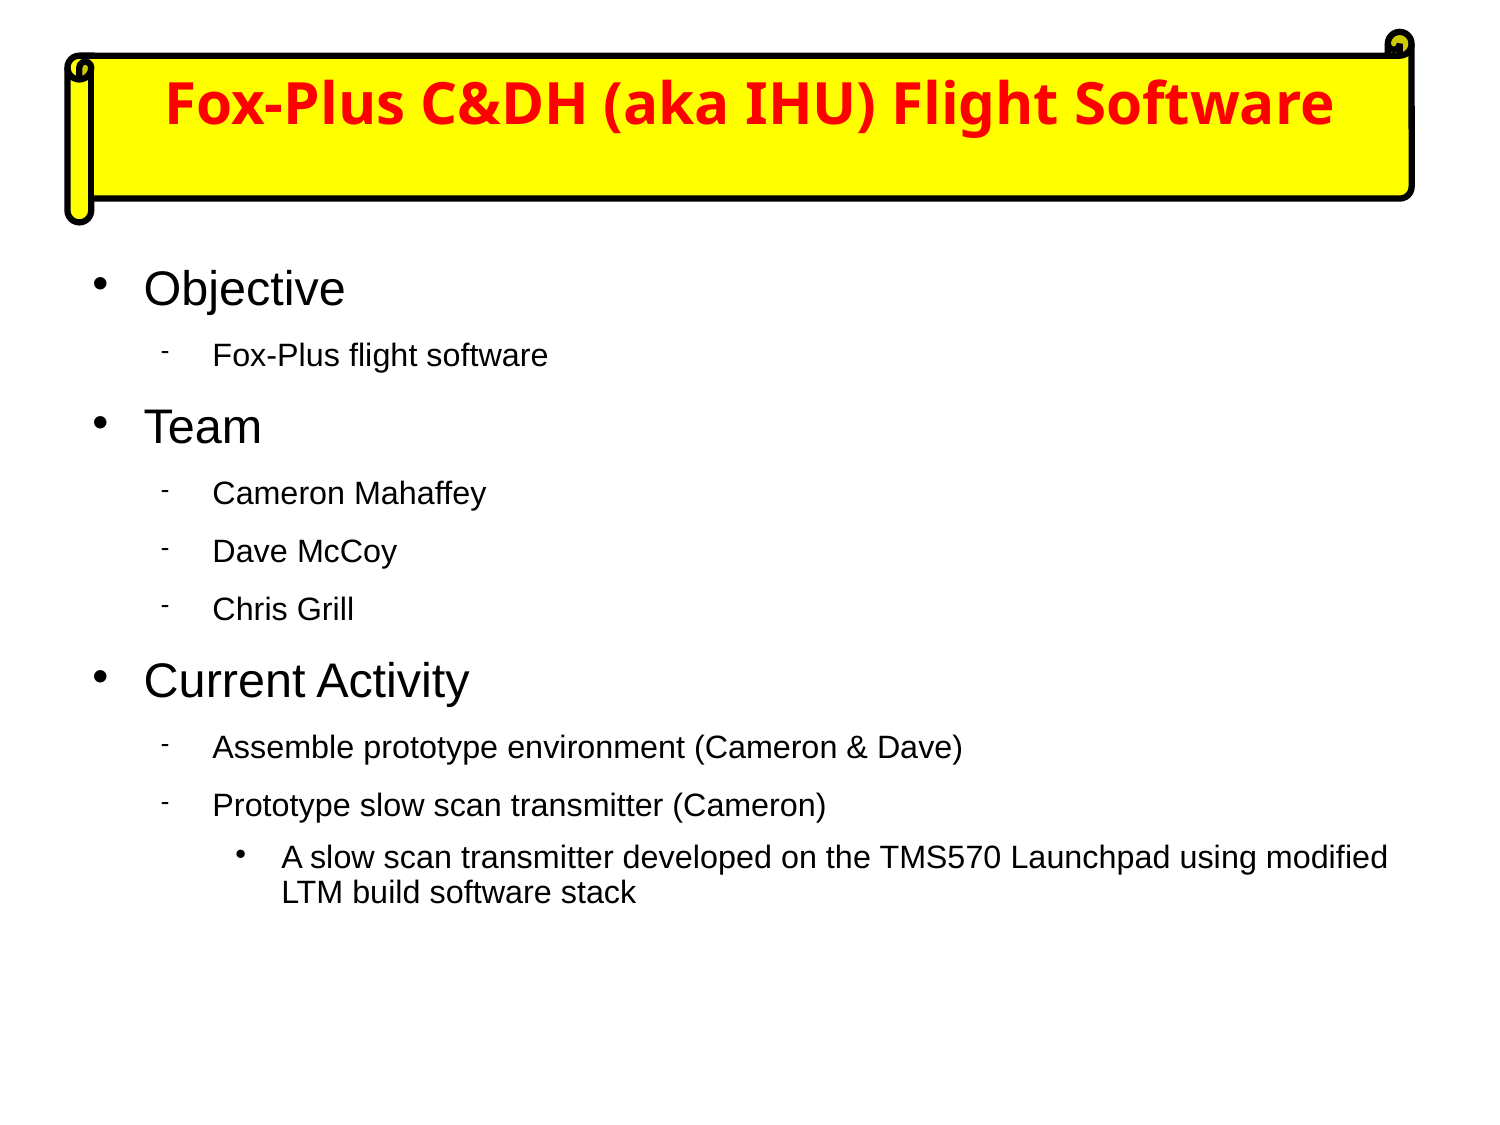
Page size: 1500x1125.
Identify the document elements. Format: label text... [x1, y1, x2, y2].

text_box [0, 31, 1500, 223]
list Objective Fox-Plus flight software Team Cameron Mahaffey Dave McCoy Chris Grill Current Activity Assemble prototype environment (Cameron & Dave) Prototype slow scan transmitter (Cameron) A slow scan transmitter developed on the TMS570 Launchpad using modified LTM build software stack [75, 263, 1425, 916]
